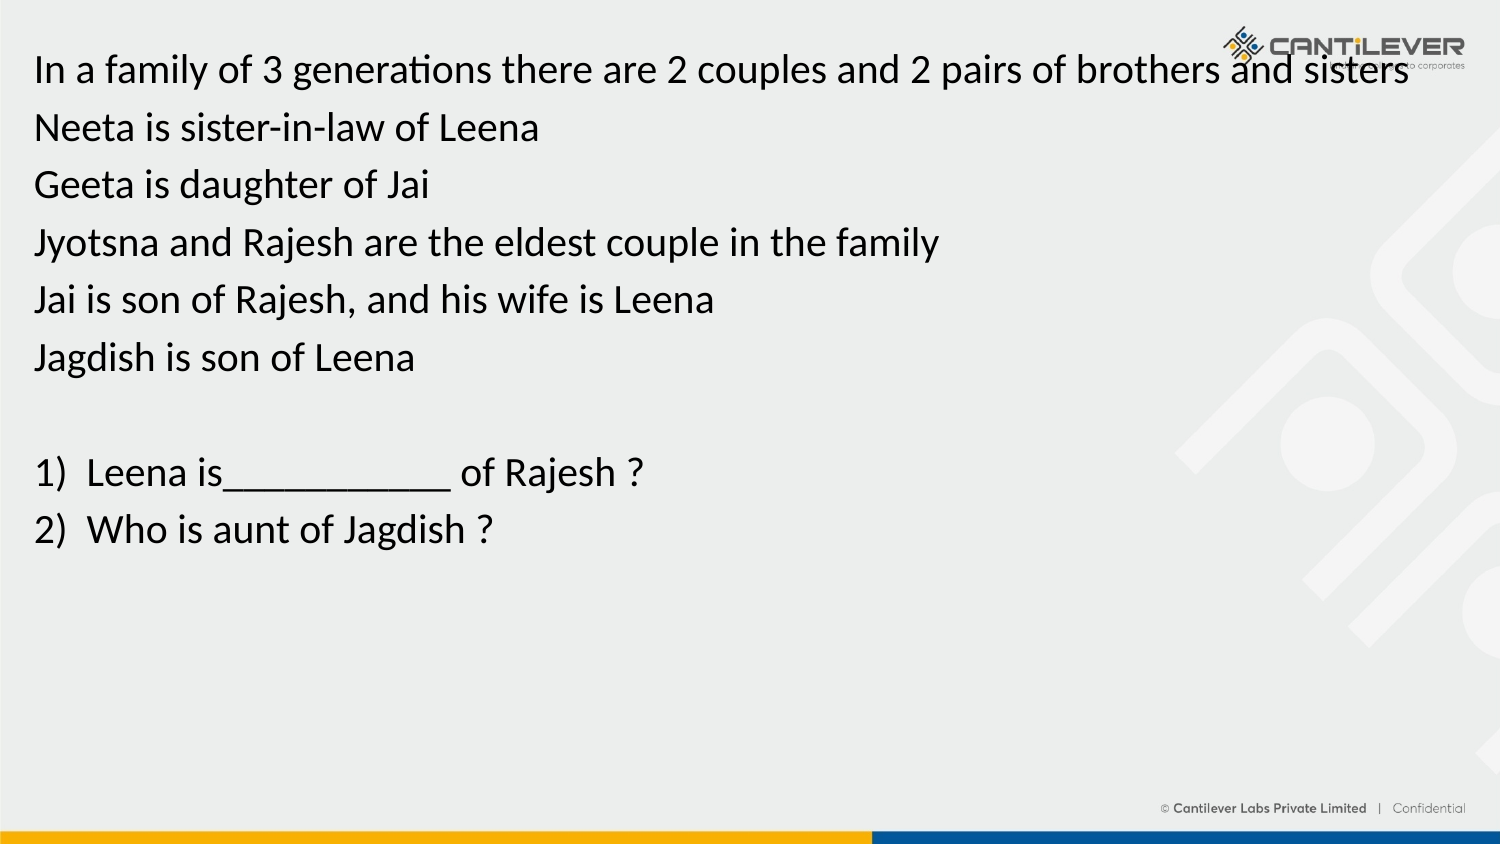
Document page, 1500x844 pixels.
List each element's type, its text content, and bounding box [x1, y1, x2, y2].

picture [0, 0, 1500, 844]
list In a family of 3 generations there are 2 couples and 2 pairs of brothers and sisters Neeta is sister-in-law of Leena Geeta is daughter of Jai Jyotsna and Rajesh are the eldest couple in the family Jai is son of Rajesh, and his wife is Leena Jagdish is son of Leena 1) Leena is___________ of Rajesh ? 2) Who is aunt of Jagdish ? [0, 34, 1475, 654]
